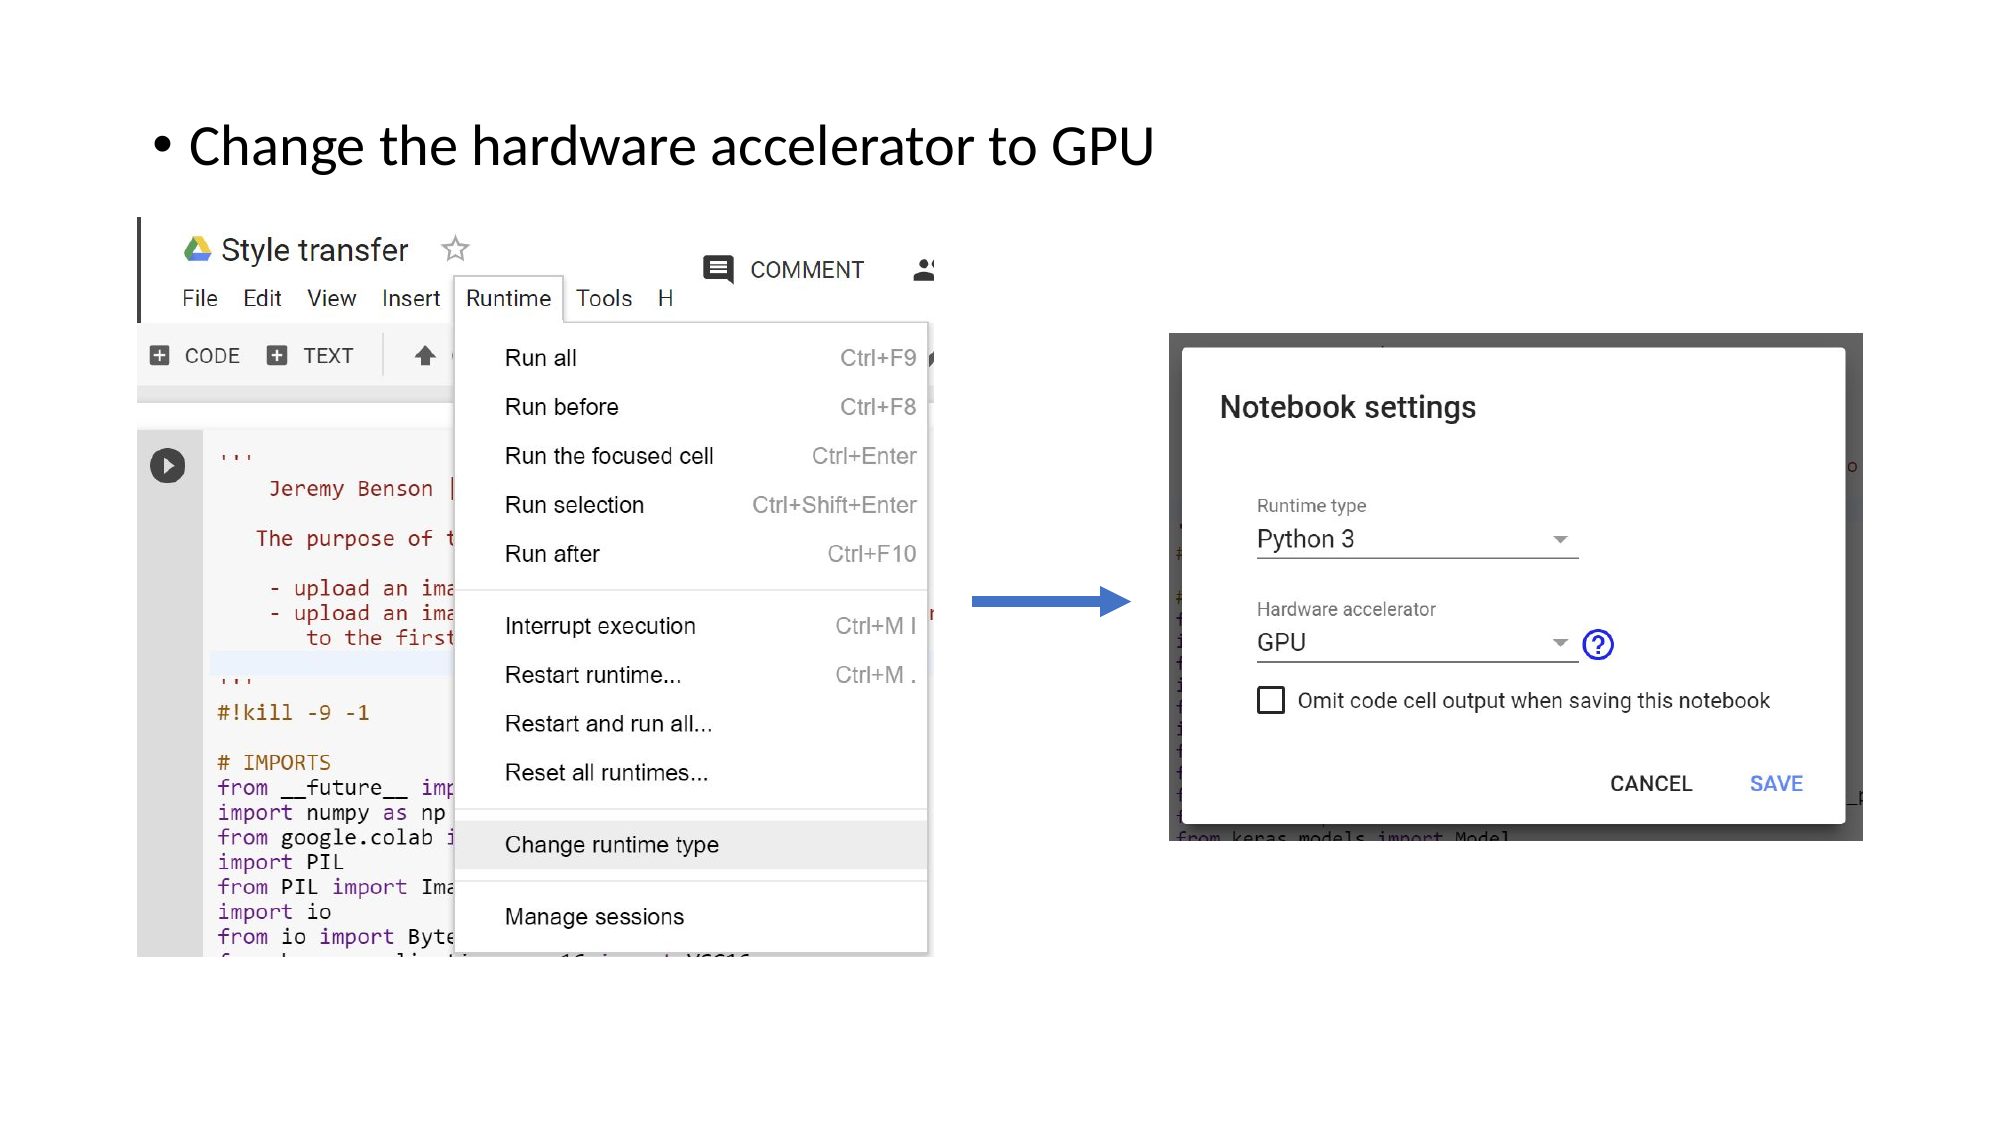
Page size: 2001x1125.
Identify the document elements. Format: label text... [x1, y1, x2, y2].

picture [1169, 333, 1863, 841]
picture [137, 217, 934, 957]
list Change the hardware accelerator to GPU [137, 107, 1863, 1014]
